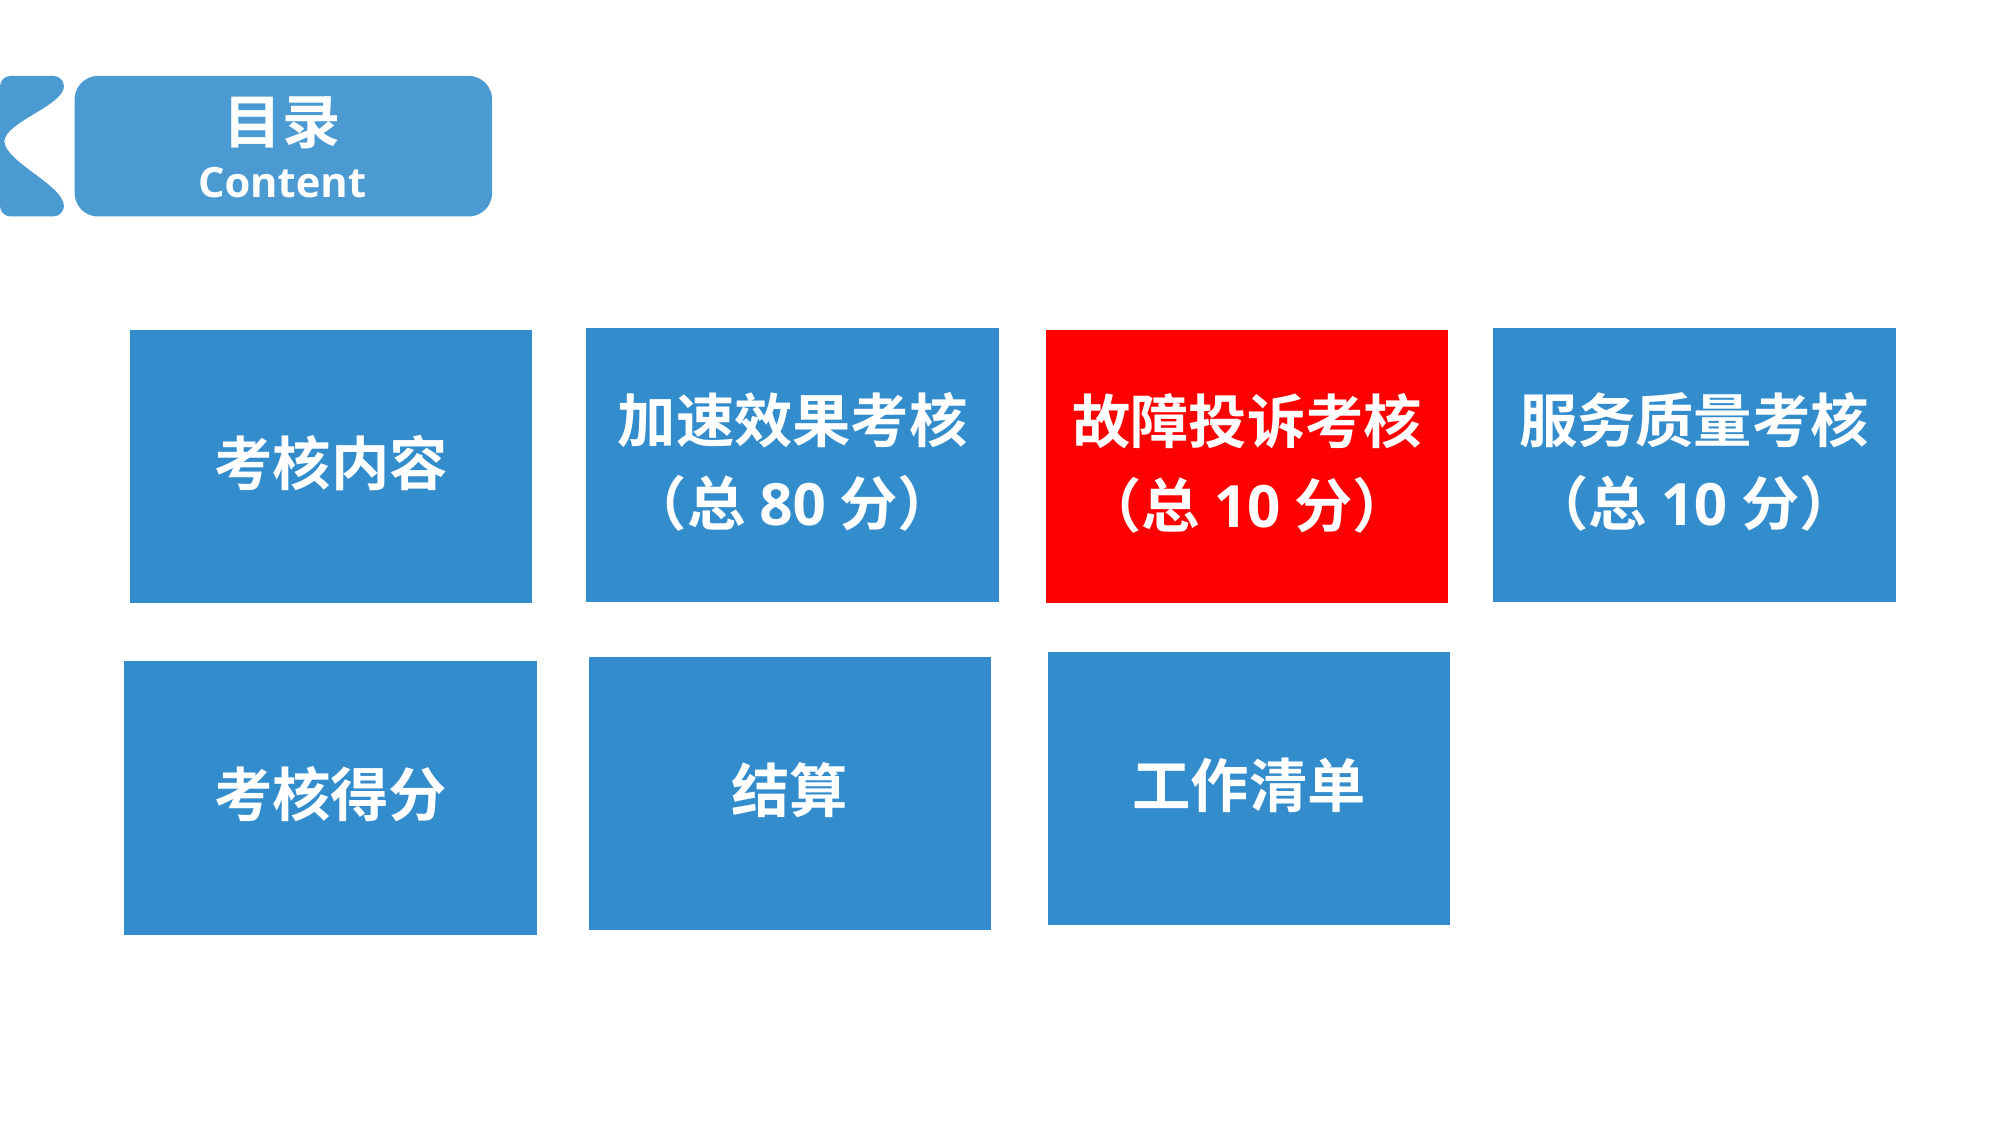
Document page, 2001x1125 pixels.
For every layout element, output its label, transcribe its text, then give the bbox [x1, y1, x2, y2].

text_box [121, 325, 1898, 937]
title 目录 Content [78, 78, 486, 219]
